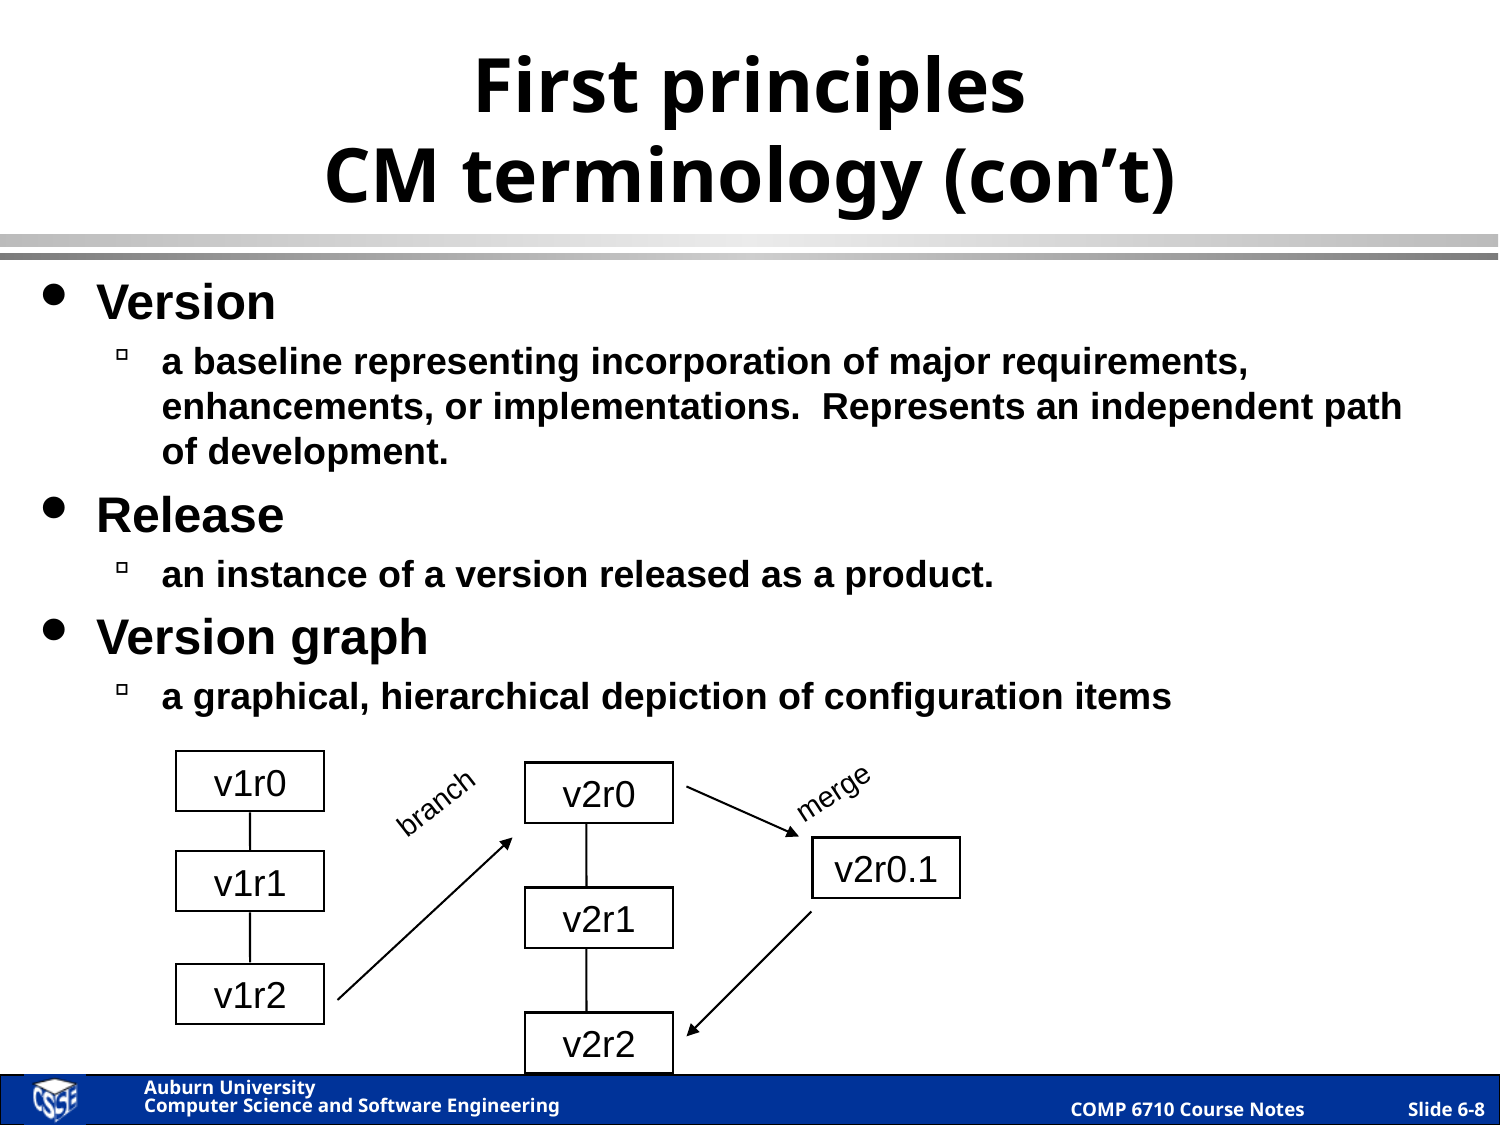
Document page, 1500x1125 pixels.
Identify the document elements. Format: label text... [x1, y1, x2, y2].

text_box v2r1 [525, 887, 673, 948]
text_box v1r0 [176, 751, 324, 812]
text_box [686, 786, 794, 838]
text_box [337, 837, 513, 1001]
text_box [686, 911, 812, 1037]
text_box v1r1 [176, 851, 324, 912]
text_box v2r0.1 [812, 837, 961, 898]
list Version a baseline representing incorporation of major requirements, enhancements, or implementations. Represents an independent path of development. Release an instance of a version released as a product. Version graph a graphical, hierarchical depiction of configuration items [24, 262, 1450, 738]
text_box v2r0 [525, 762, 673, 823]
text_box merge [771, 732, 905, 843]
title First principles CM terminology (con’t) [111, 36, 1388, 226]
picture [24, 1074, 86, 1125]
text_box v1r2 [176, 963, 324, 1024]
text_box v2r2 [525, 1012, 673, 1073]
text_box branch [372, 741, 504, 859]
